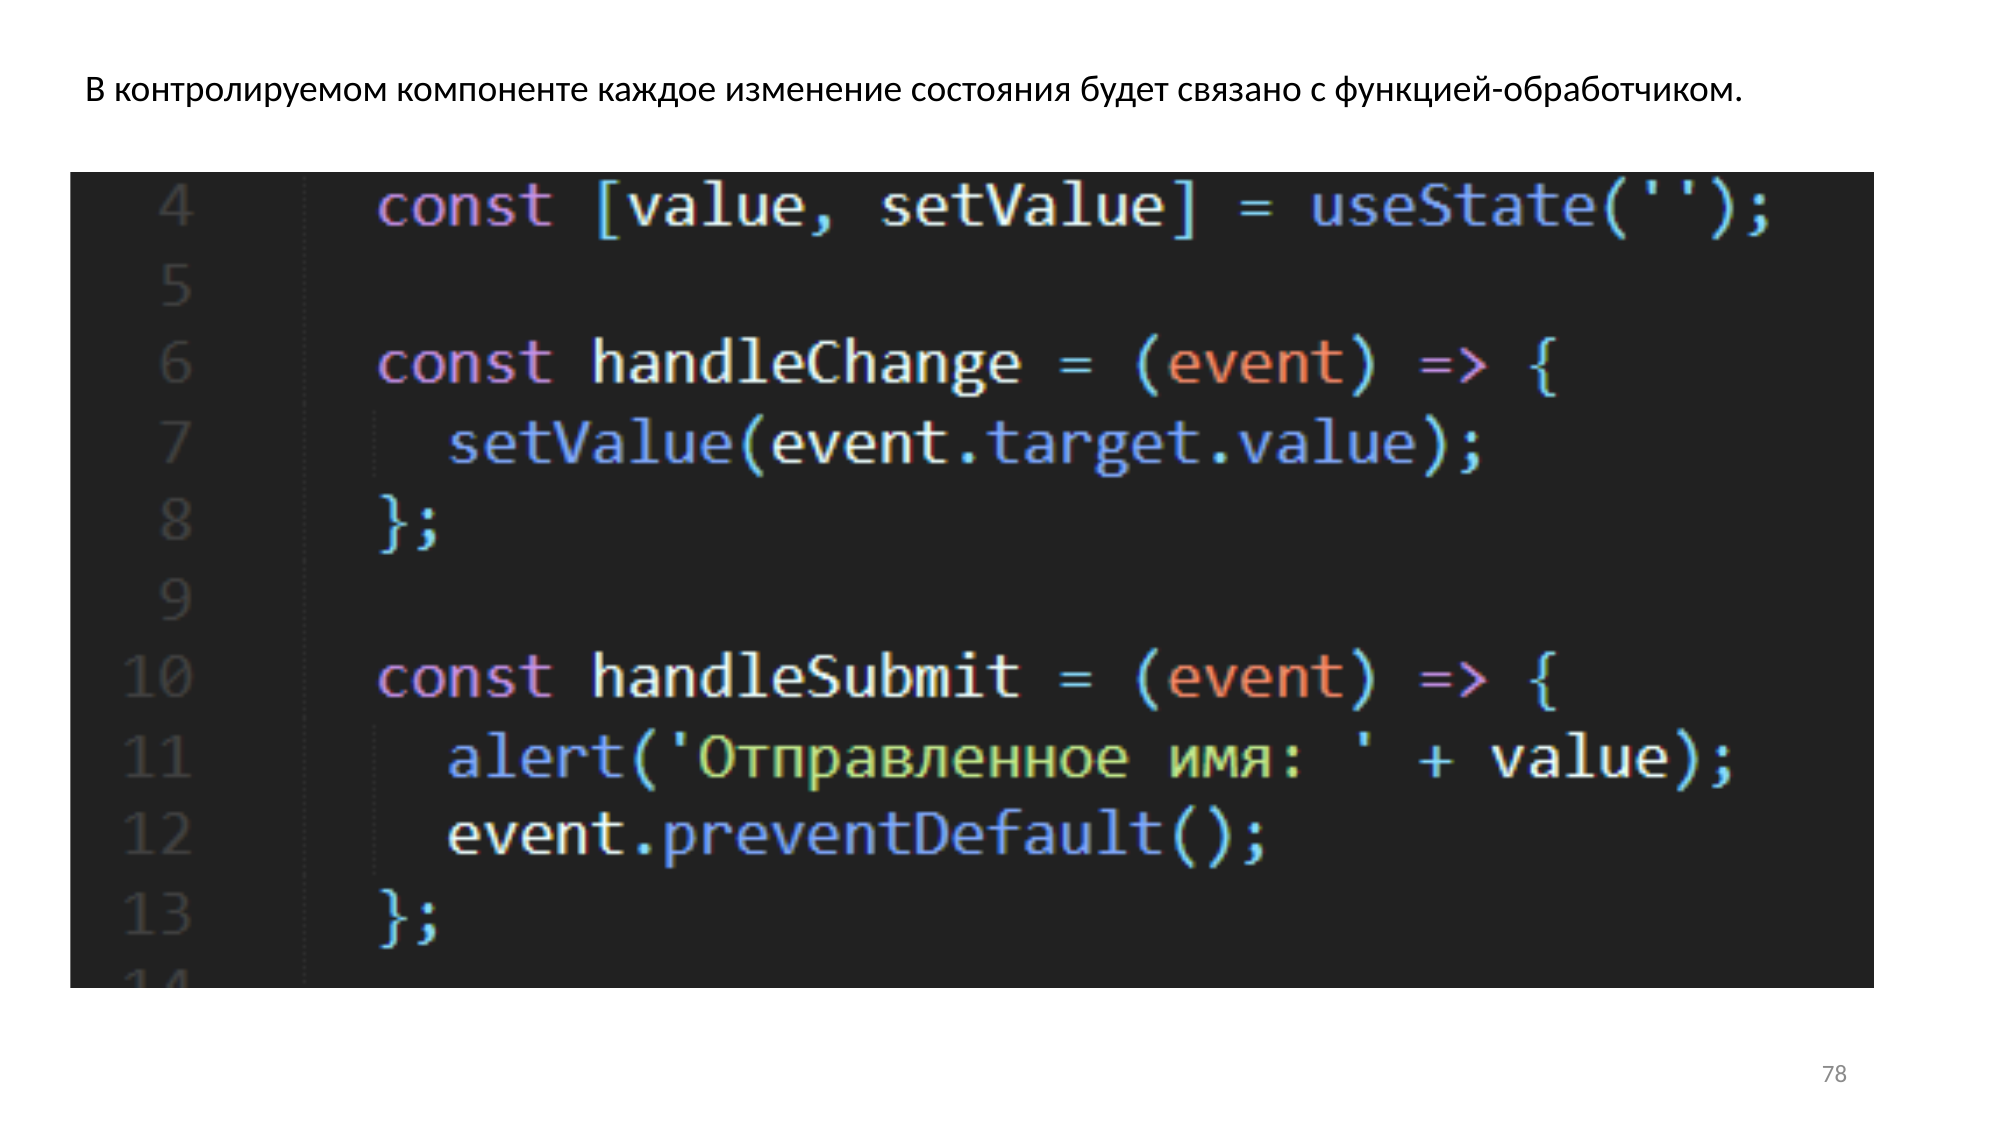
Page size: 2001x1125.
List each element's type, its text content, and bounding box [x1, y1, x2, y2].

slide_number 78 [1412, 1042, 1863, 1103]
picture [70, 172, 1875, 988]
text_box В контролируемом компоненте каждое изменение состояния будет связано с функцией-обработчиком. [70, 56, 1909, 117]
